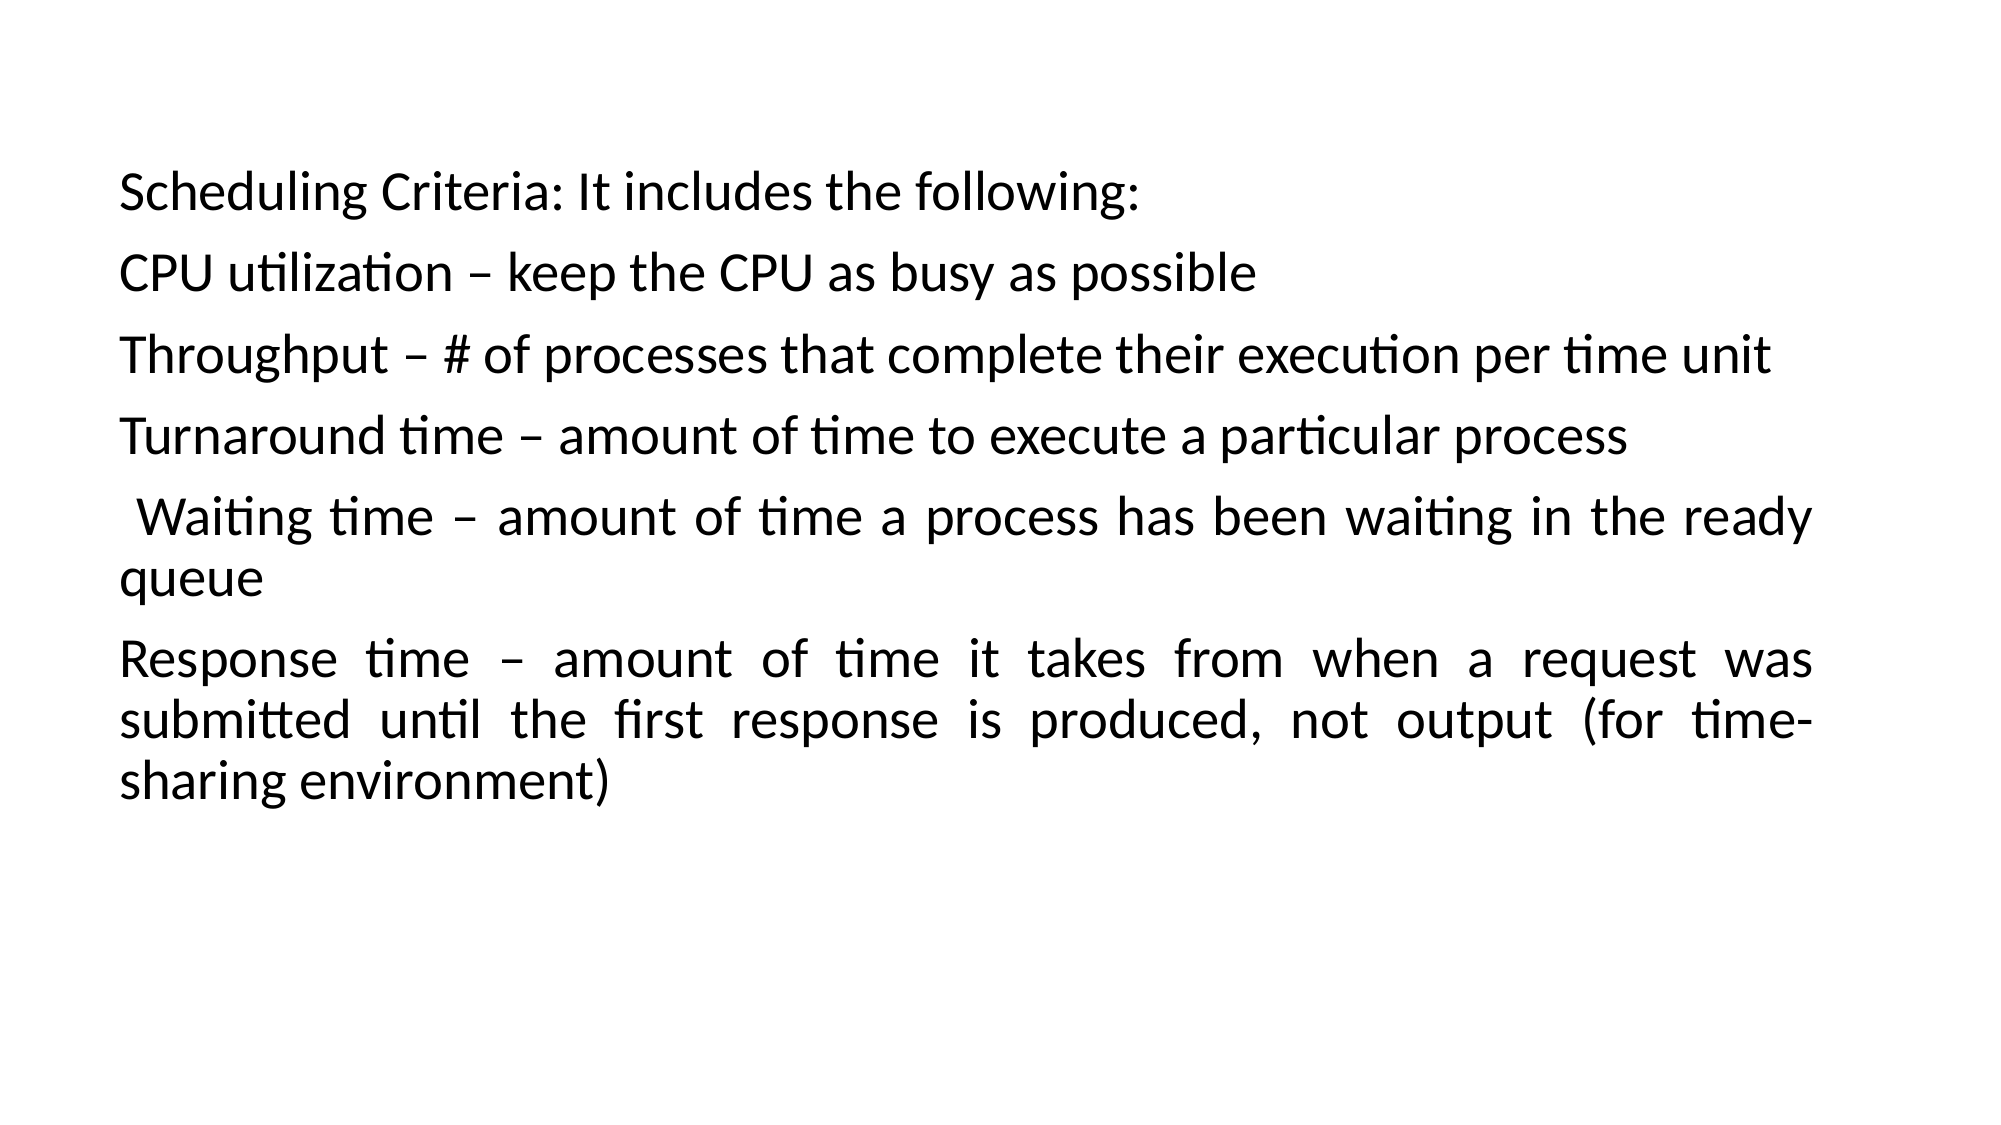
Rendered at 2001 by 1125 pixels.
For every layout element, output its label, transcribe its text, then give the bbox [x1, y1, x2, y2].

list Scheduling Criteria: It includes the following: CPU utilization – keep the CPU as busy as possible Throughput – # of processes that complete their execution per time unit Turnaround time – amount of time to execute a particular process Waiting time – amount of time a process has been waiting in the ready queue Response time – amount of time it takes from when a request was submitted until the first response is produced, not output (for time-sharing environment) [104, 154, 1830, 869]
